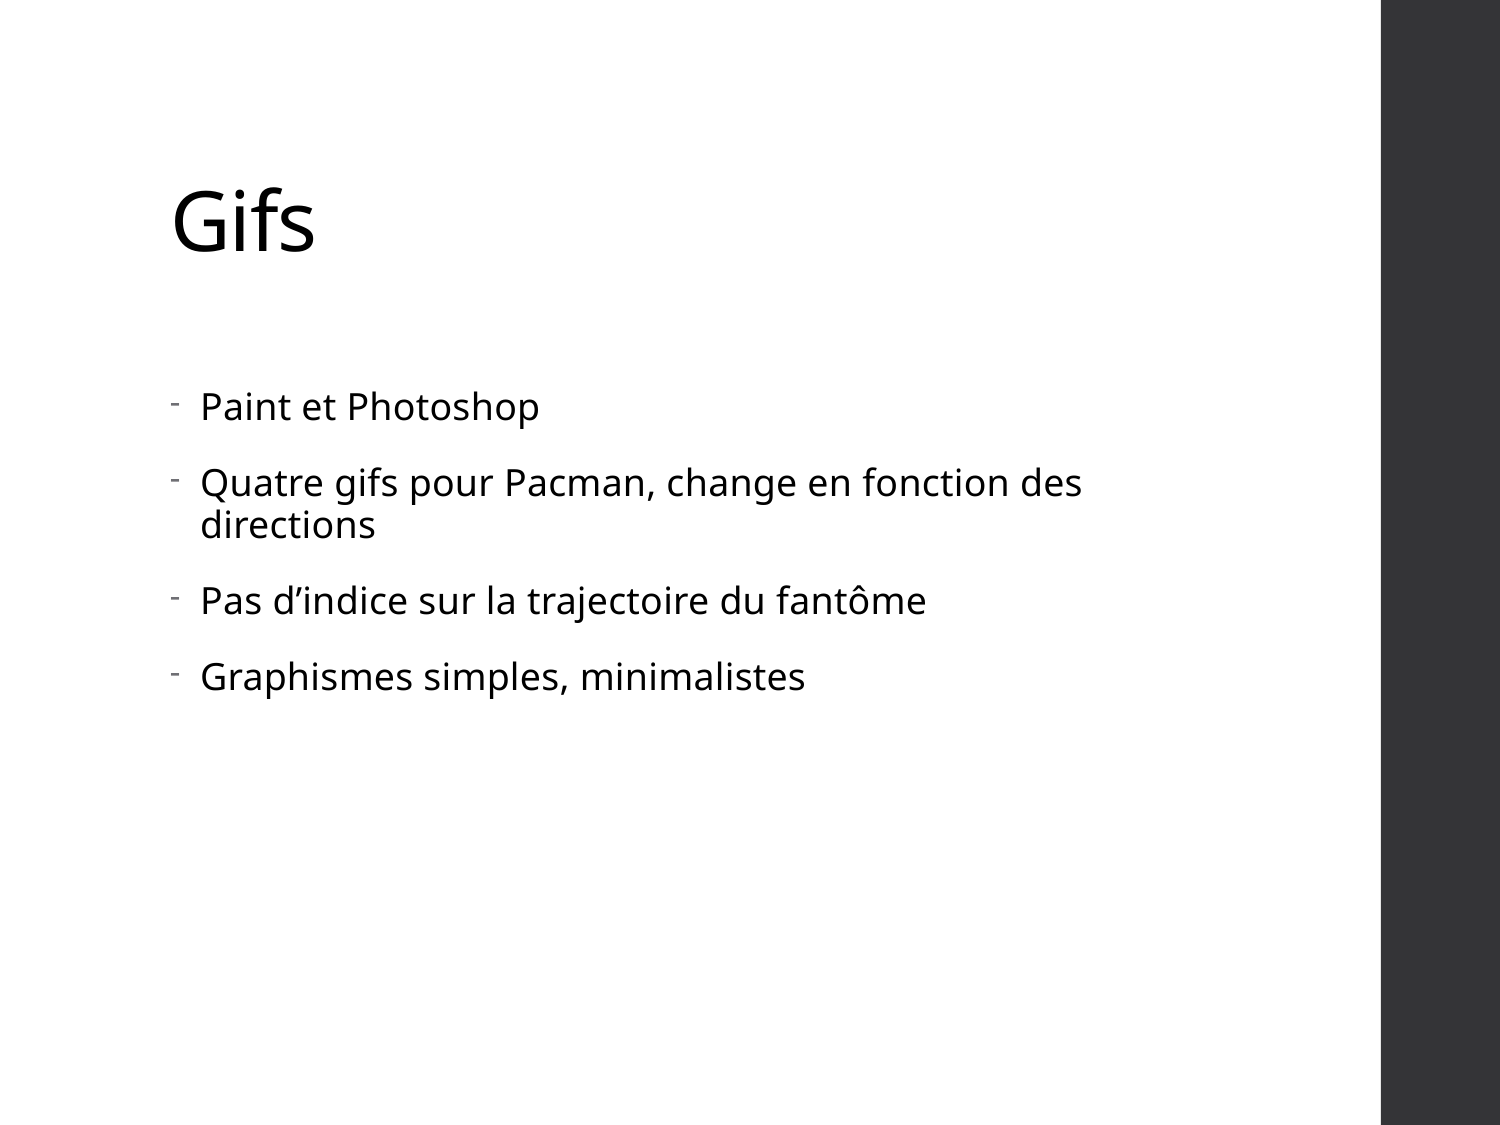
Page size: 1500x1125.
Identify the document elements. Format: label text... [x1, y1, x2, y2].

title Gifs [155, 60, 1348, 278]
list Paint et Photoshop Quatre gifs pour Pacman, change en fonction des directions Pas d’indice sur la trajectoire du fantôme Graphismes simples, minimalistes [155, 299, 1213, 1014]
